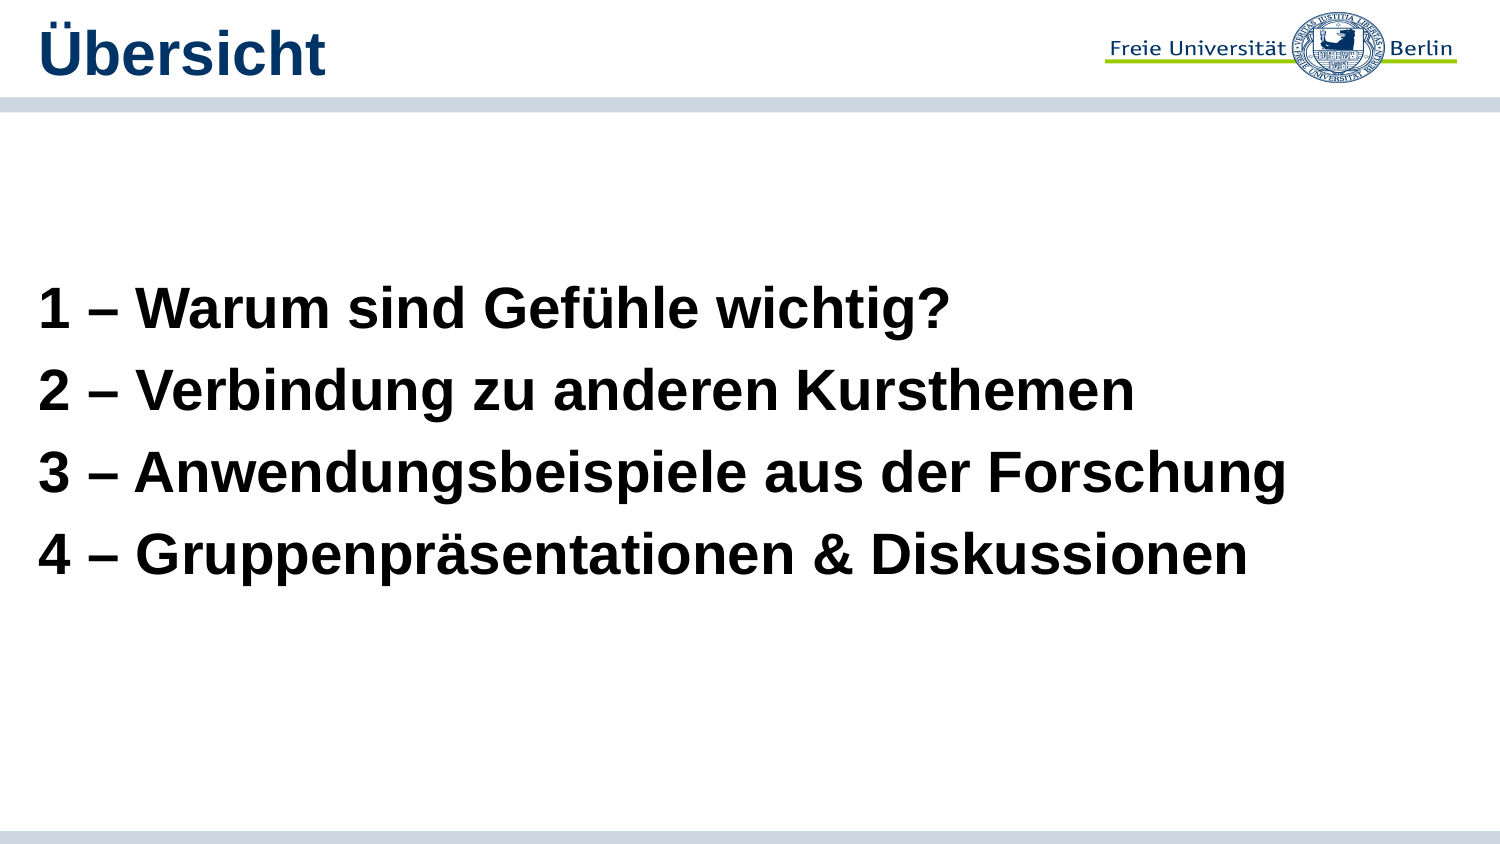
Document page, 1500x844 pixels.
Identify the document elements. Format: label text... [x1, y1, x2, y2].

picture [1105, 12, 1457, 83]
list 1 – Warum sind Gefühle wichtig? 2 – Verbindung zu anderen Kursthemen 3 – Anwendungsbeispiele aus der Forschung 4 – Gruppenpräsentationen & Diskussionen [38, 120, 1462, 817]
title Übersicht [38, 12, 1098, 83]
